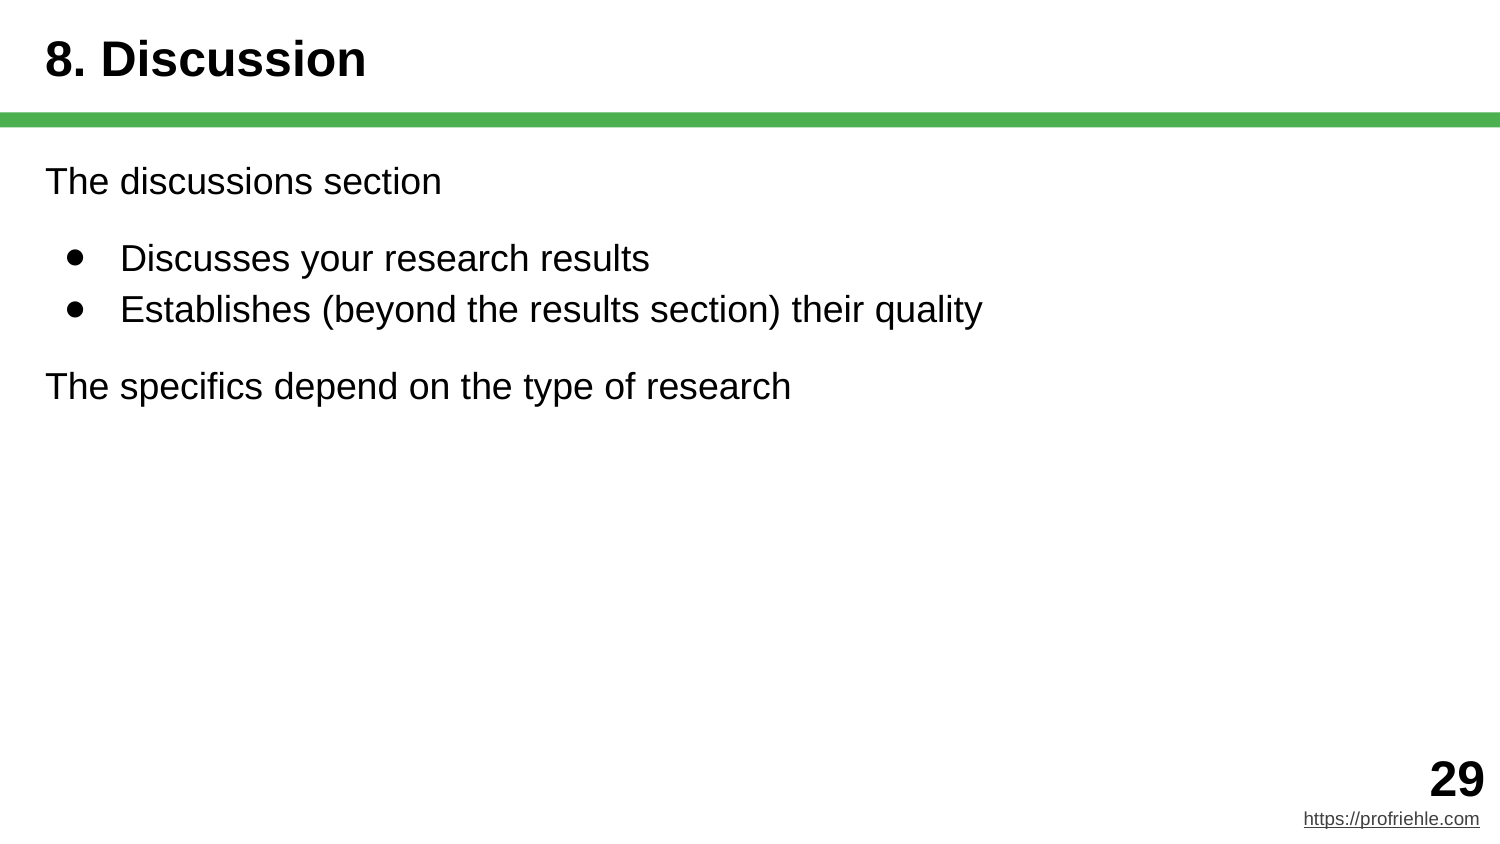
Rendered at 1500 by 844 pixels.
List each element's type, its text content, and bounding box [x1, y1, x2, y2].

title 8. Discussion [0, 0, 1500, 113]
list The discussions section Discusses your research results Establishes (beyond the results section) their quality The specifics depend on the type of research [45, 150, 1455, 825]
slide_number ‹#› https://profriehle.com [1200, 724, 1500, 844]
